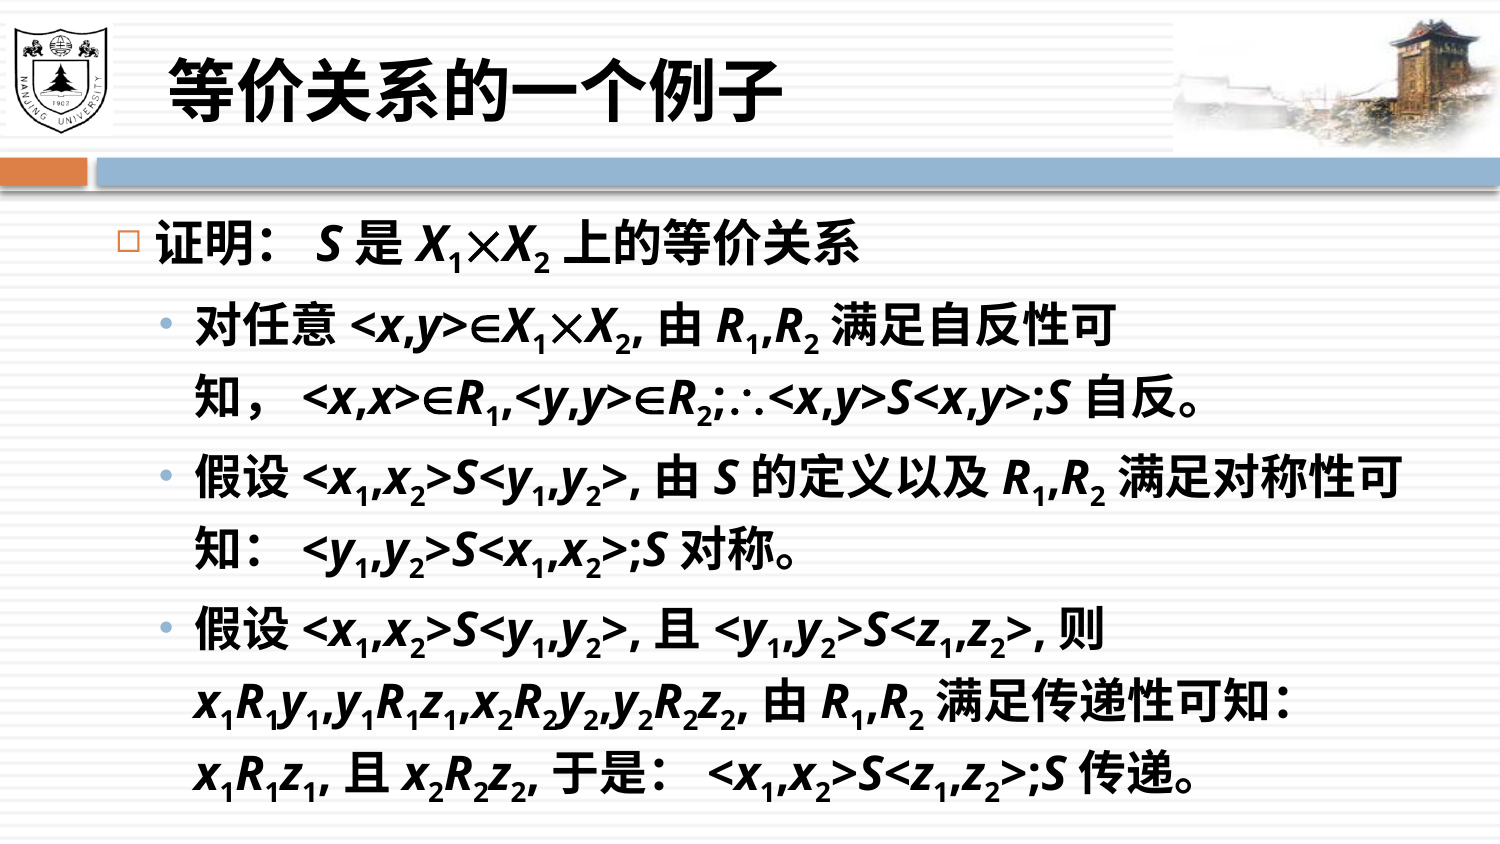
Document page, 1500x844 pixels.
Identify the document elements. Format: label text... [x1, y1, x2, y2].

picture [0, 0, 1500, 153]
title 等价关系的一个例子 [152, 28, 1353, 150]
picture [0, 192, 1500, 844]
list 证明：S是X1X2上的等价关系 对任意<x,y>X1X2,由R1,R2满足自反性可知，<x,x>R1,<y,y>R2;<x,y>S<x,y>;S自反。 假设<x1,x2>S<y1,y2>,由S的定义以及R1,R2满足对称性可知：<y1,y2>S<x1,x2>;S对称。 假设<x1,x2>S<y1,y2>,且<y1,y2>S<z1,z2>,则x1R1y1,y1R1z1,x2R2y2,y2R2z2,由R1,R2满足传递性可知：x1R1z1,且x2R2z2,于是：<x1,x2>S<z1,z2>;S传递。 [100, 196, 1438, 750]
